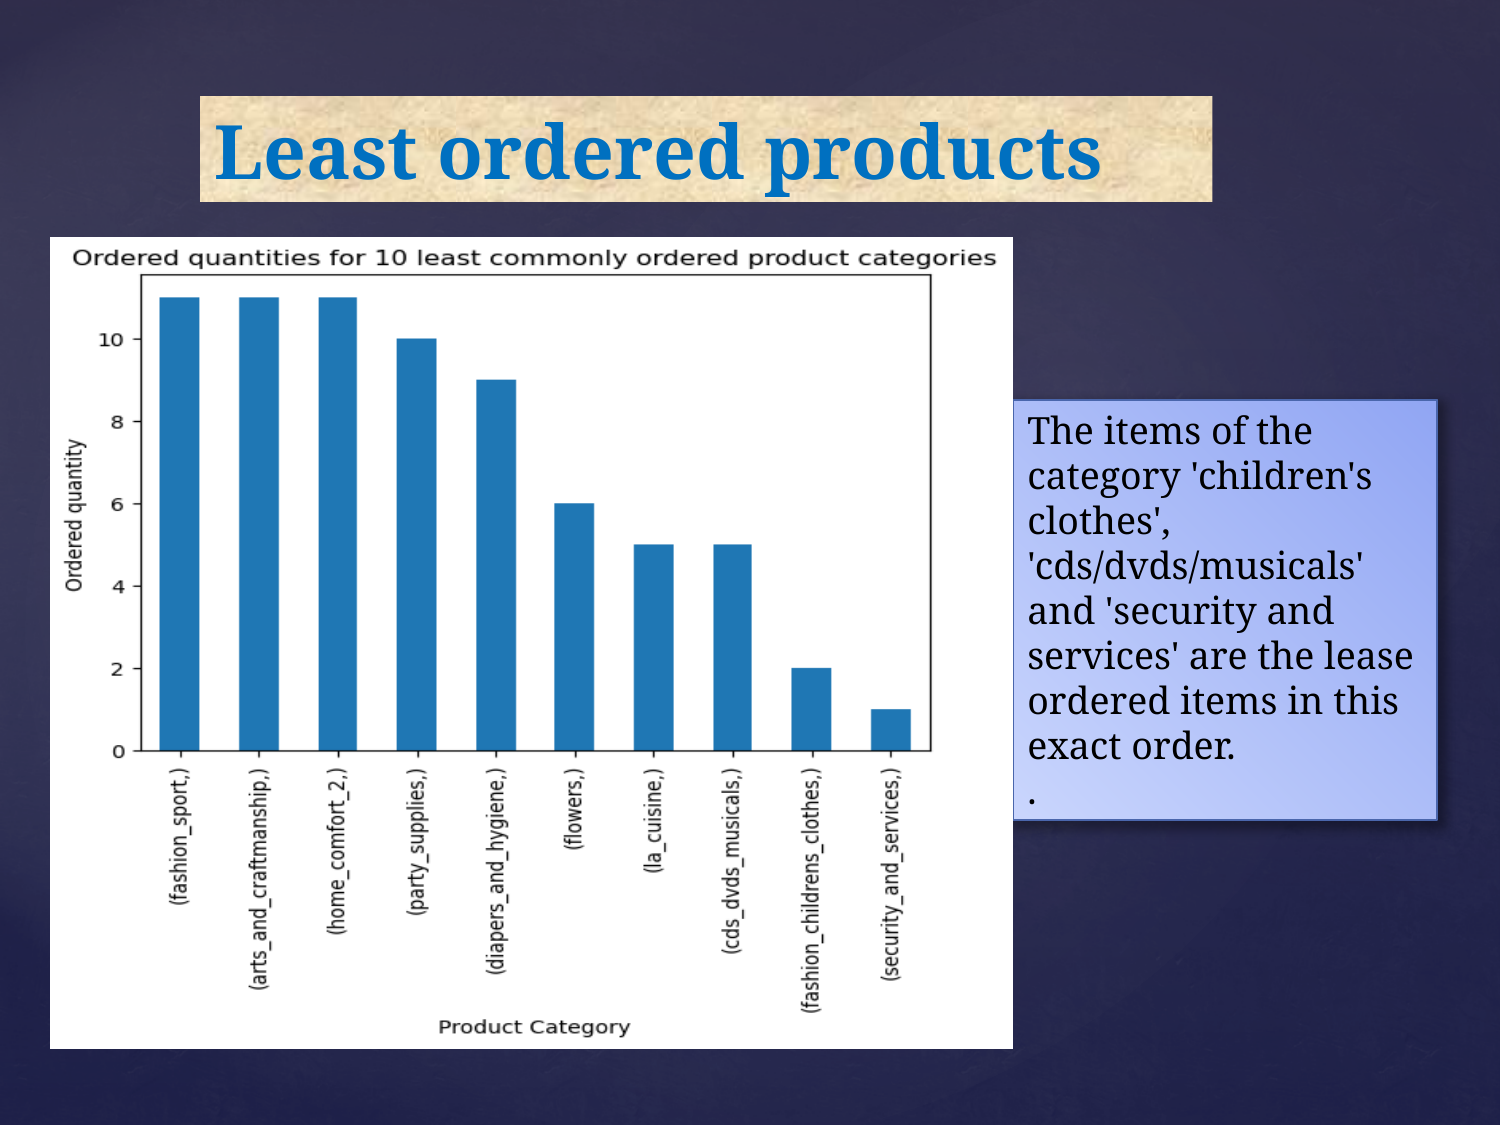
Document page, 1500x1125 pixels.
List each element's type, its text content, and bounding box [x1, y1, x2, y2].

text_box Least ordered products [200, 96, 1213, 202]
text_box The items of the category 'children's clothes', 'cds/dvds/musicals' and 'security and services' are the lease ordered items in this exact order. . [1022, 399, 1438, 821]
picture [49, 236, 1013, 1049]
